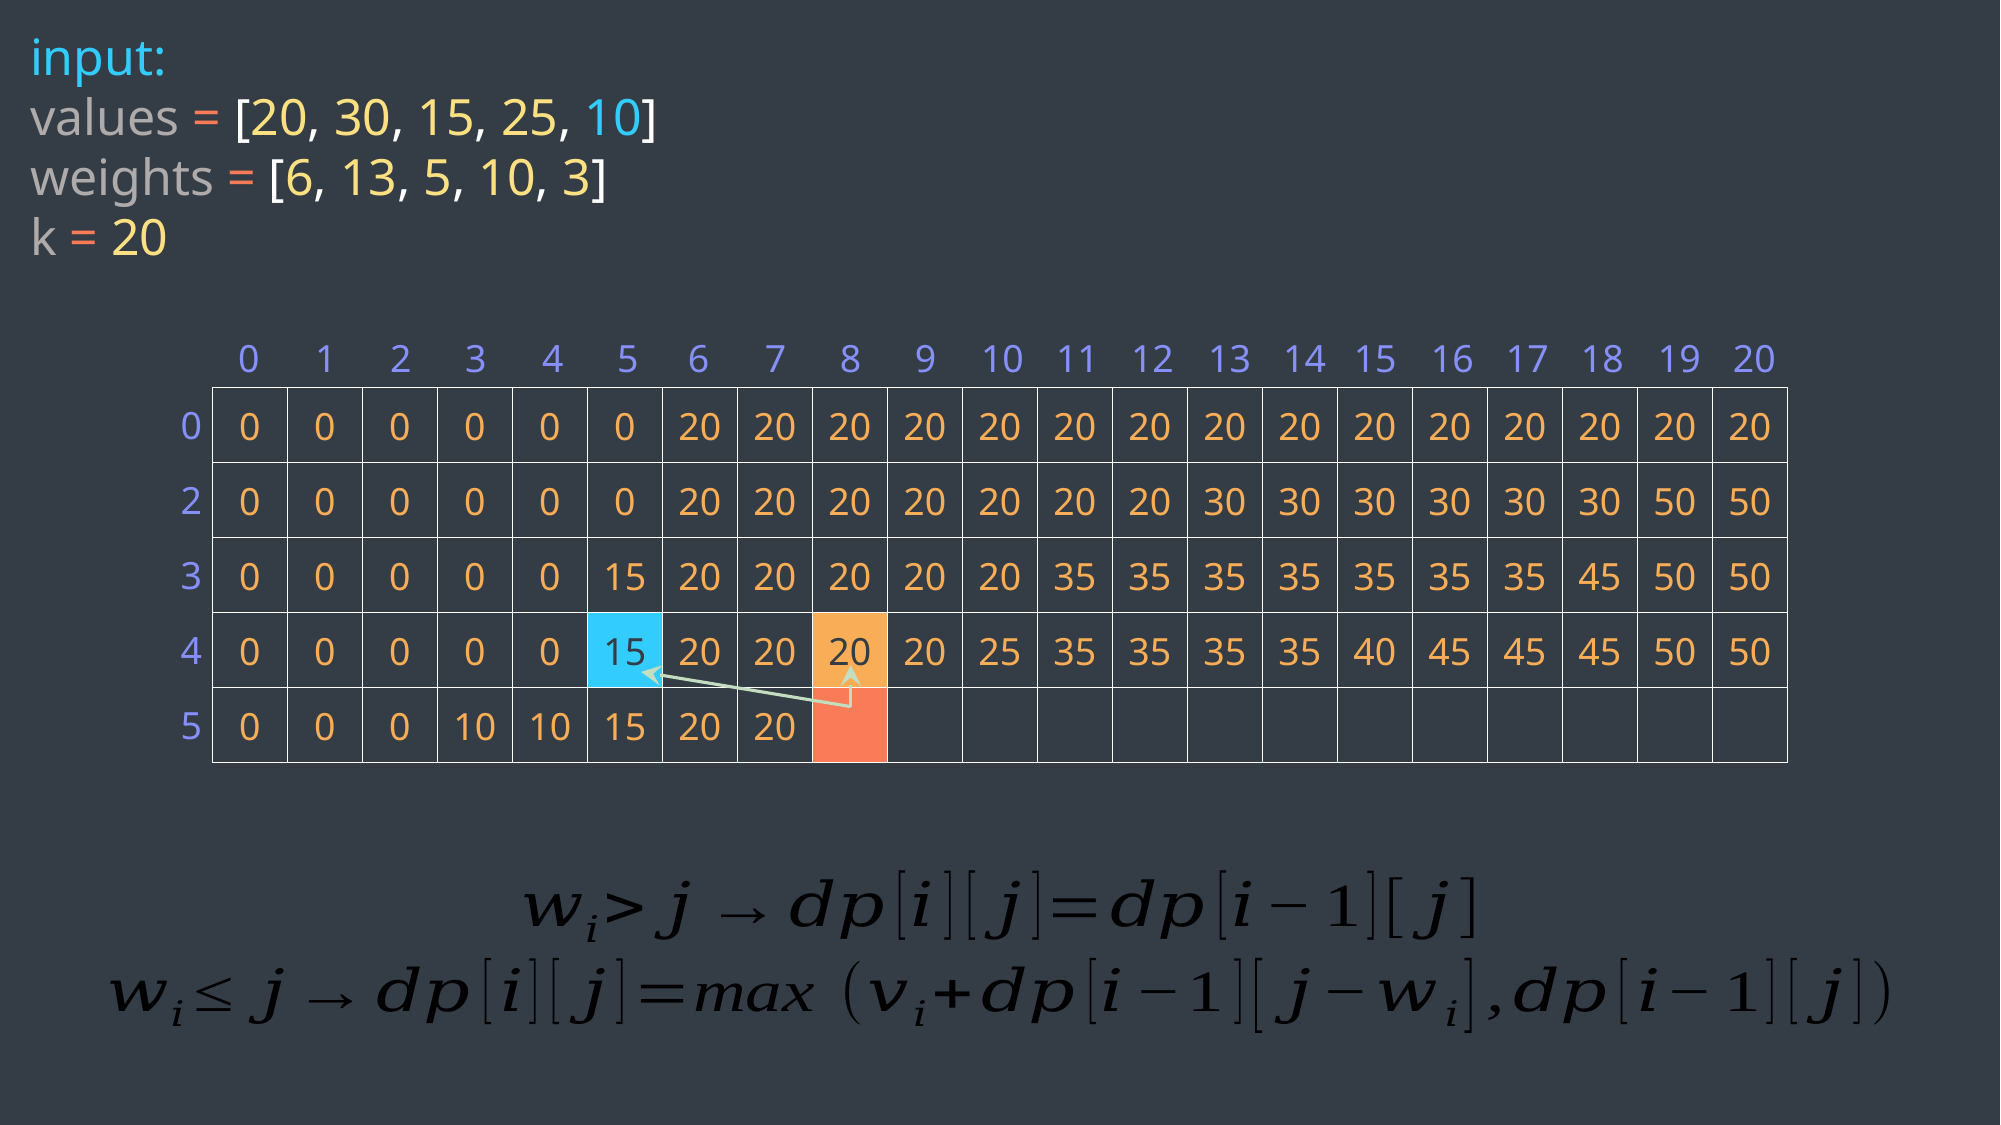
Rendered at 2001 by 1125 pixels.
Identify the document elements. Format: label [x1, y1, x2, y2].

text_box [164, 328, 1799, 763]
text_box [15, 17, 684, 273]
